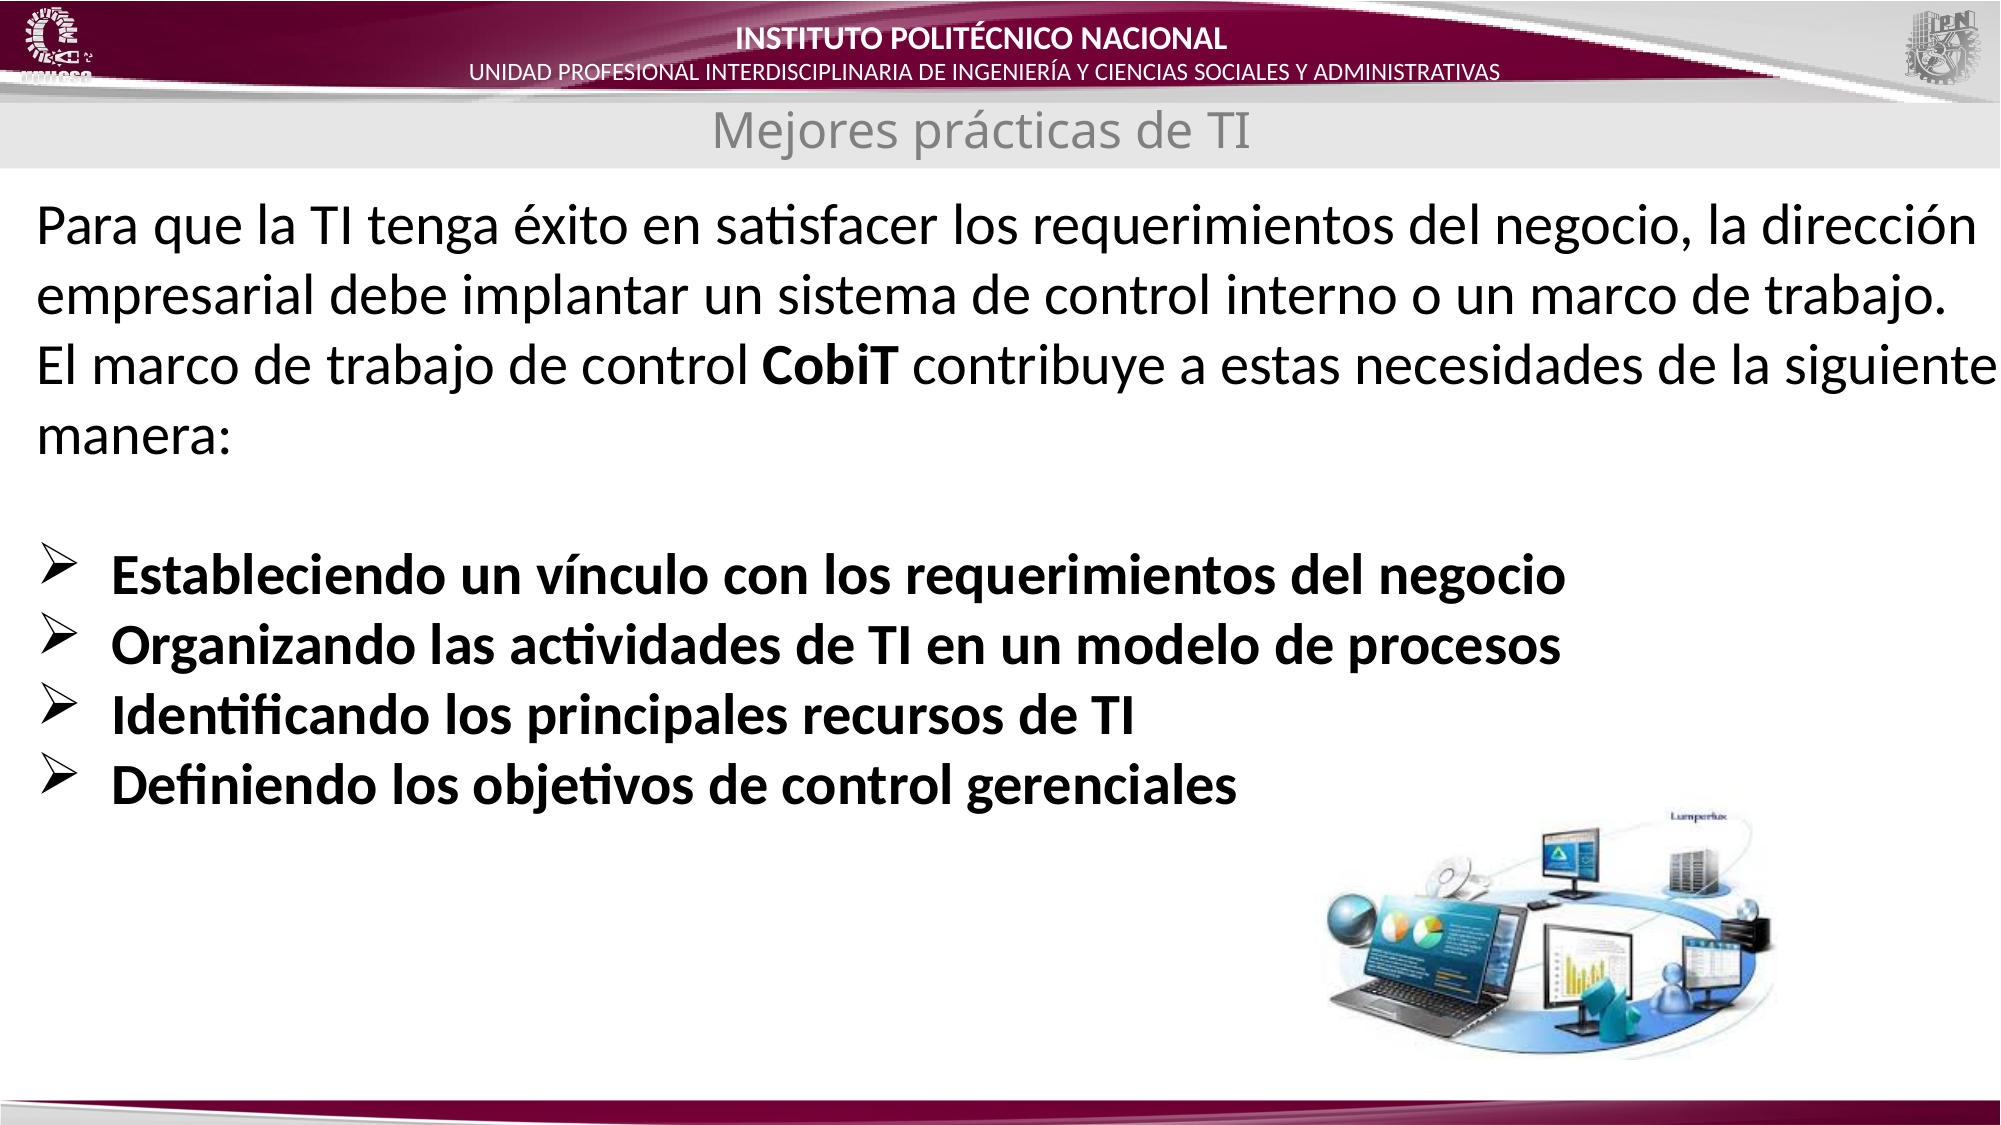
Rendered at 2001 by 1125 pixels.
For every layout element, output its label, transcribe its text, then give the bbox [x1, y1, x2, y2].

text_box [0, 103, 2000, 169]
picture [1315, 795, 1781, 1060]
text_box Para que la TI tenga éxito en satisfacer los requerimientos del negocio, la dirección empresarial debe implantar un sistema de control interno o un marco de trabajo. El marco de trabajo de control CobiT contribuye a estas necesidades de la siguiente manera: Estableciendo un vínculo con los requerimientos del negocio Organizando las actividades de TI en un modelo de procesos Identificando los principales recursos de TI Definiendo los objetivos de control gerenciales [21, 178, 2000, 824]
picture [0, 1099, 2000, 1125]
text_box Mejores prácticas de TI [472, 103, 1491, 166]
picture [0, 1, 2000, 103]
